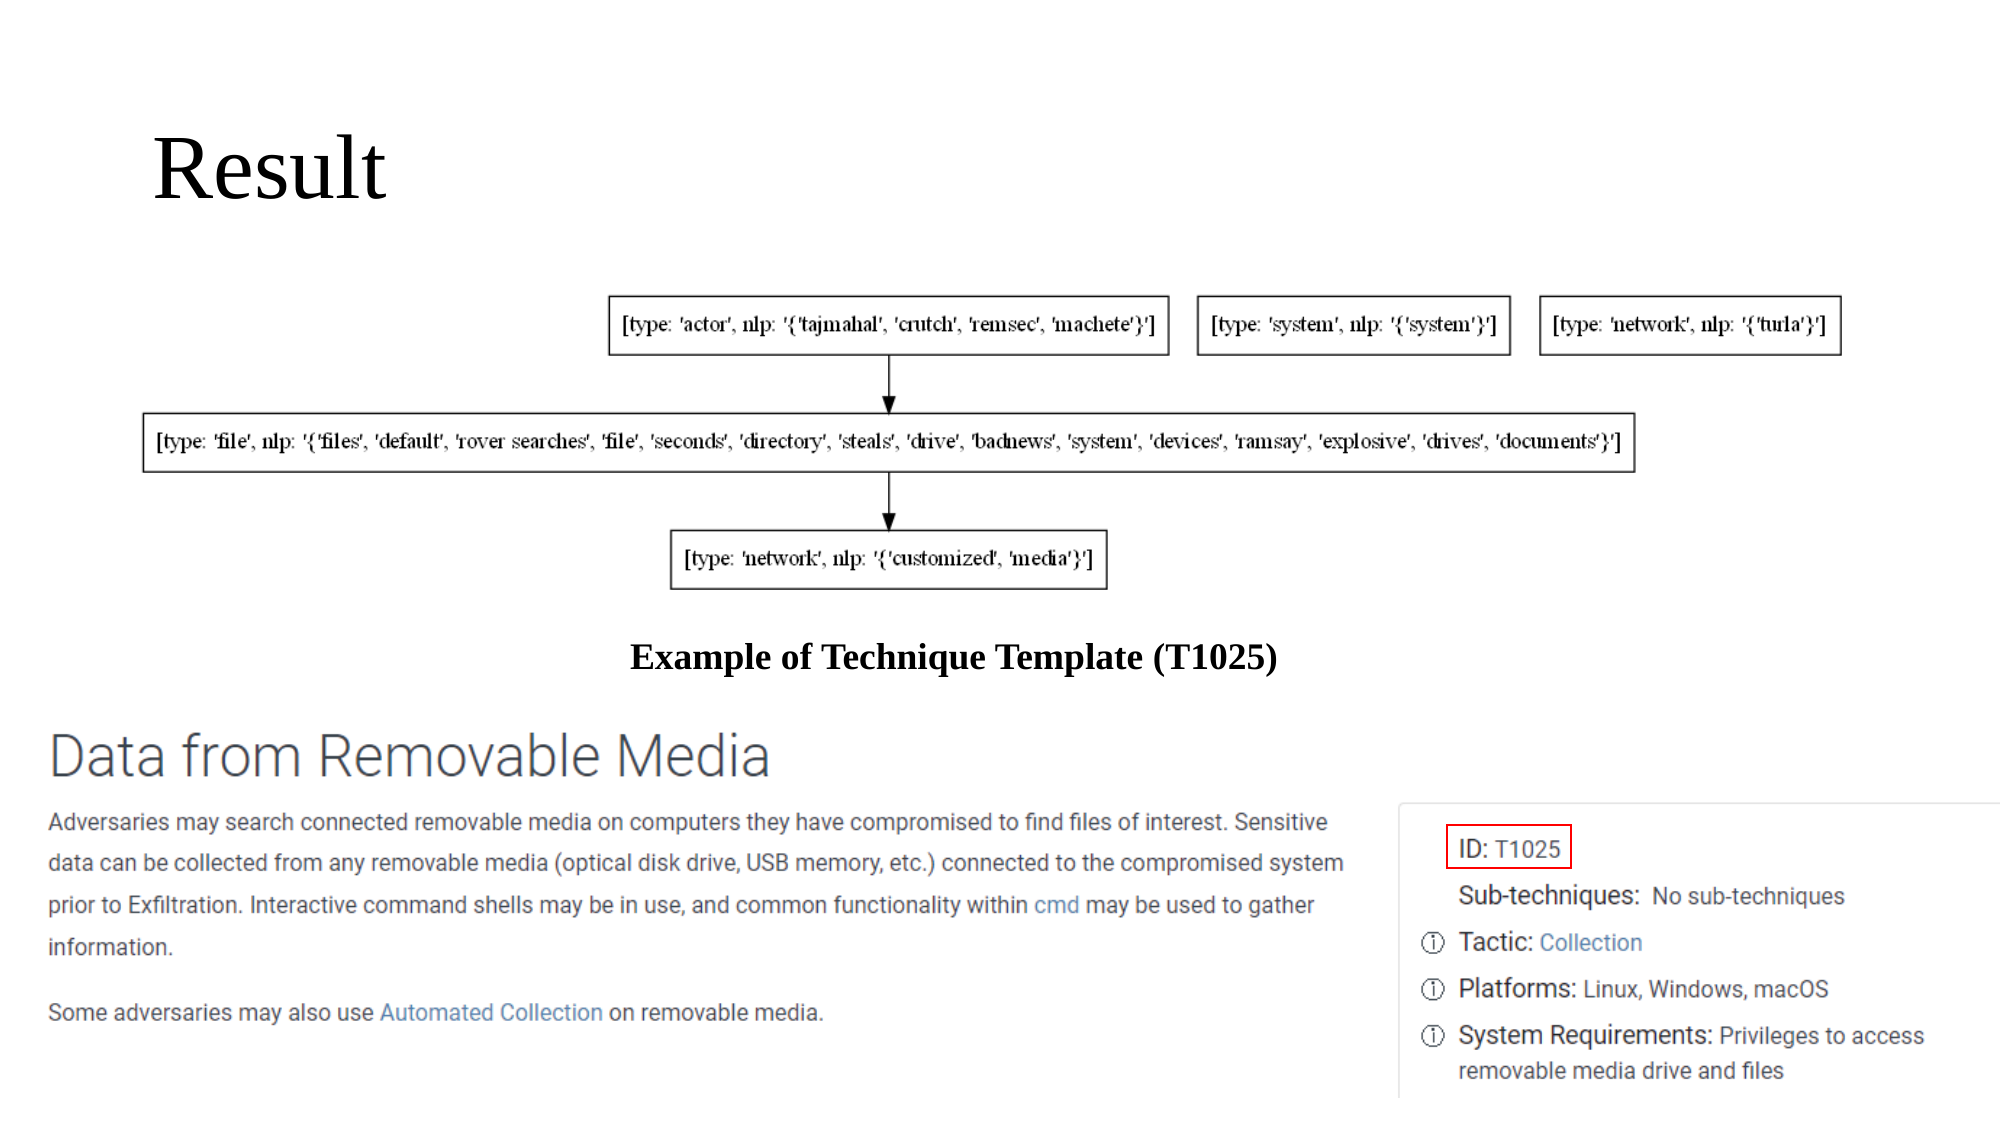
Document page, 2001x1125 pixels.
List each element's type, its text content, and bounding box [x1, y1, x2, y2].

picture [137, 290, 1848, 596]
title Result [137, 59, 1863, 278]
text_box Example of Technique Template (T1025) [615, 624, 1385, 685]
picture [34, 714, 2000, 1098]
